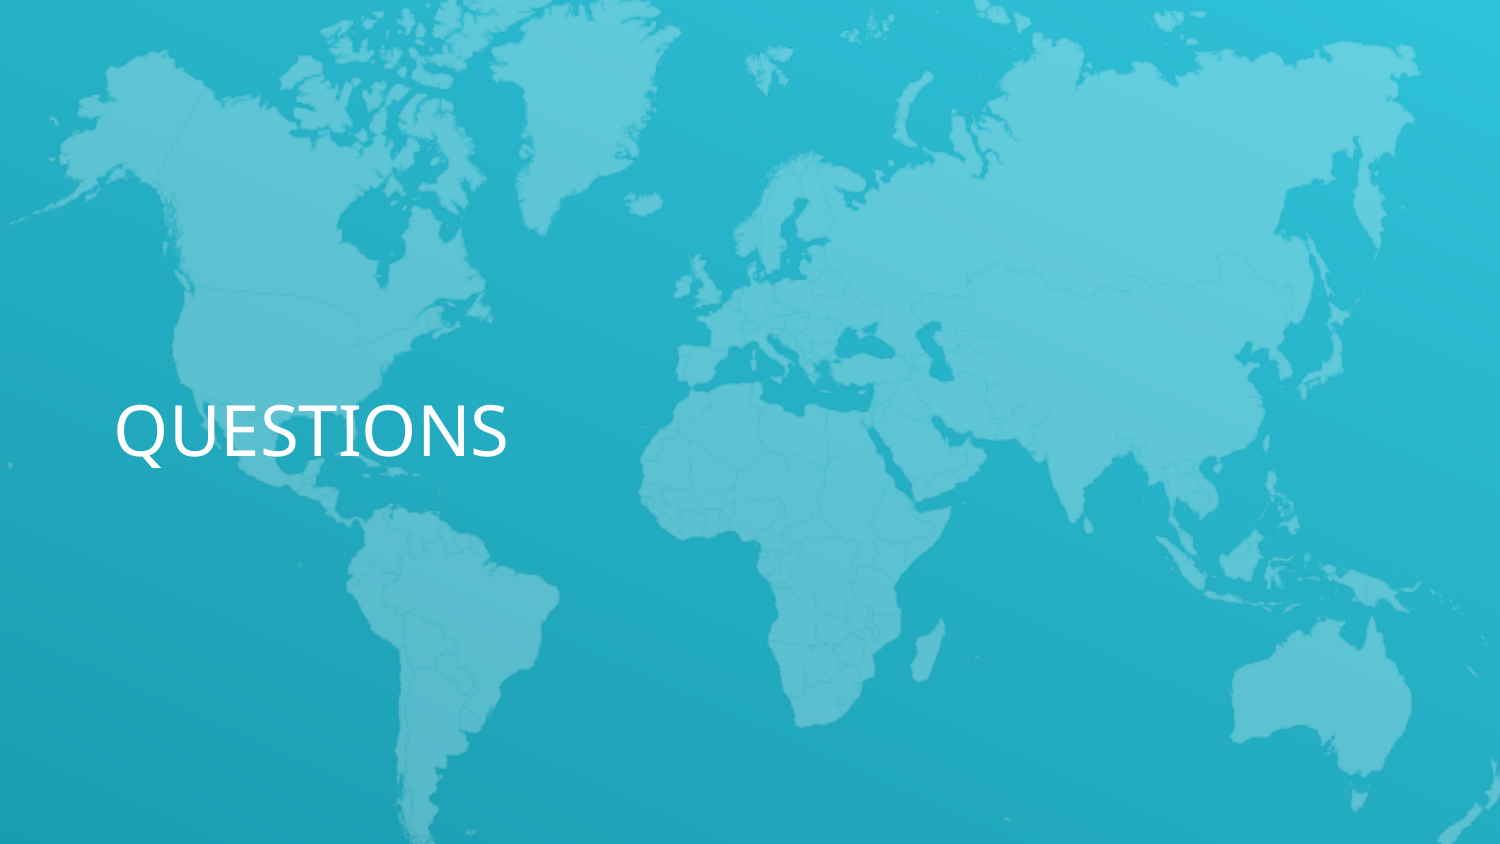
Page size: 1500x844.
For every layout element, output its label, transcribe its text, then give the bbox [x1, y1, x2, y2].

list QUESTIONS [102, 393, 1346, 753]
